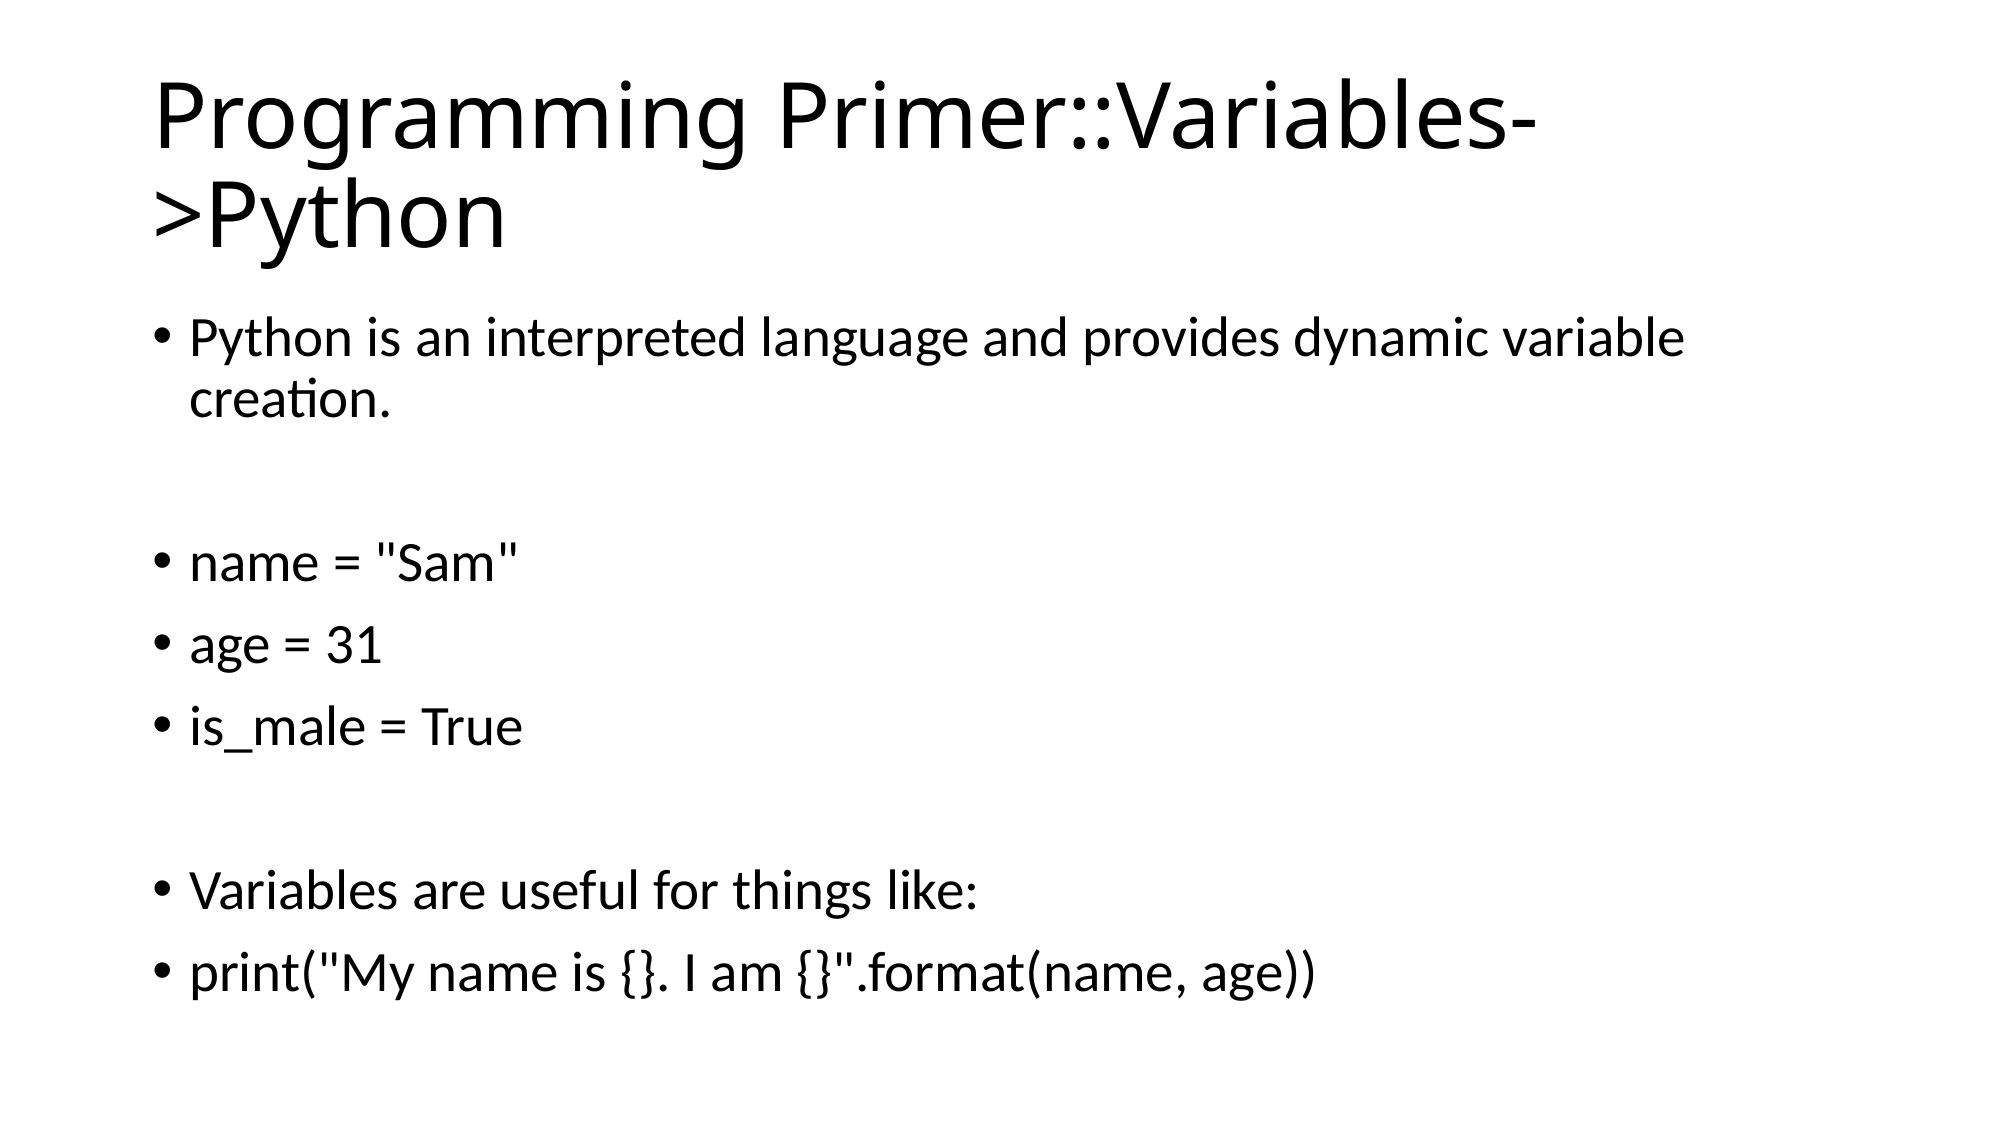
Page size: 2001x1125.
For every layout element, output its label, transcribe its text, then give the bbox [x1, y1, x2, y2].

list Python is an interpreted language and provides dynamic variable creation. name = "Sam" age = 31 is_male = True Variables are useful for things like: print("My name is {}. I am {}".format(name, age)) [137, 299, 1863, 1014]
title Programming Primer::Variables->Python [137, 59, 1863, 278]
